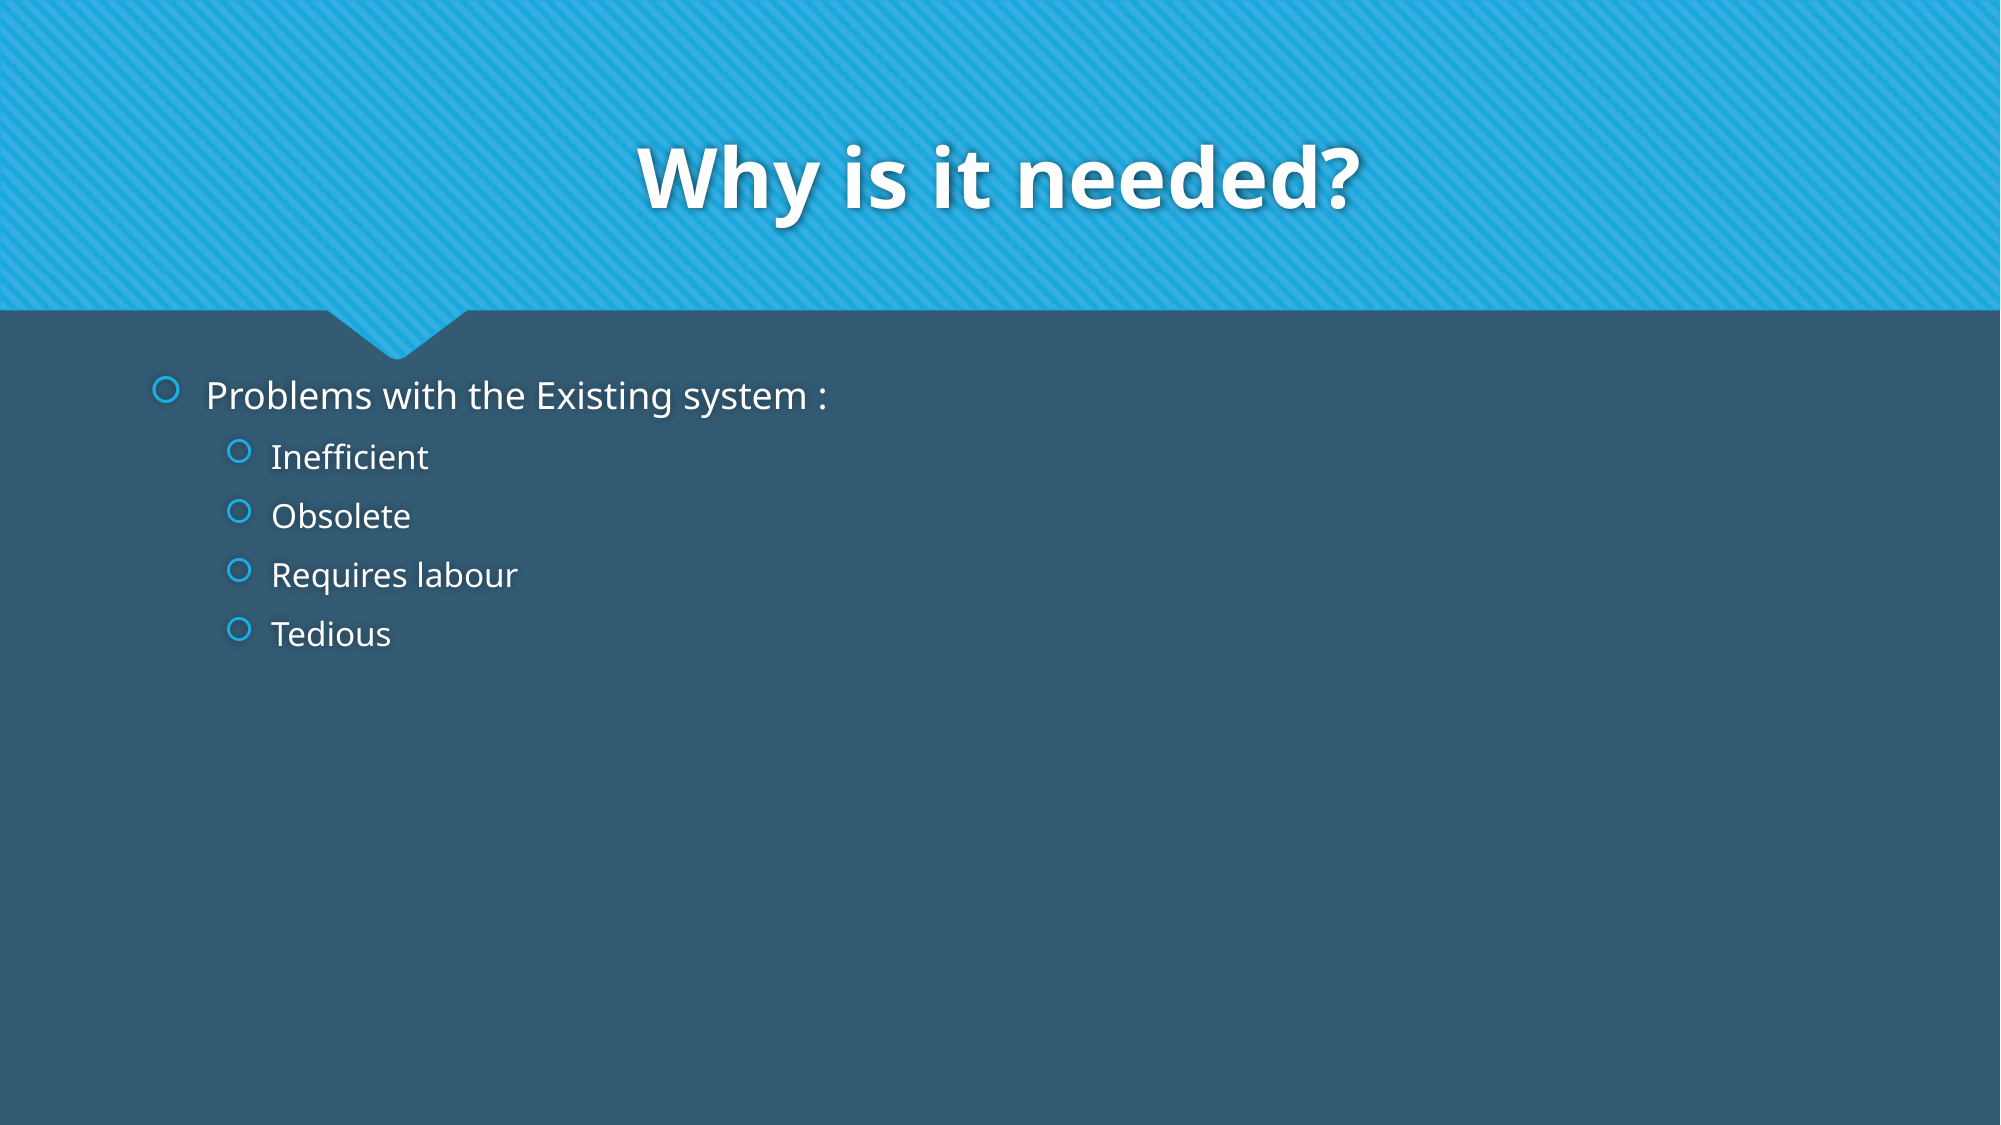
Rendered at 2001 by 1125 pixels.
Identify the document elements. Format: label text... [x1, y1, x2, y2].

title Why is it needed? [132, 73, 1868, 233]
list Problems with the Existing system : Inefficient Obsolete Requires labour Tedious [134, 364, 1866, 962]
